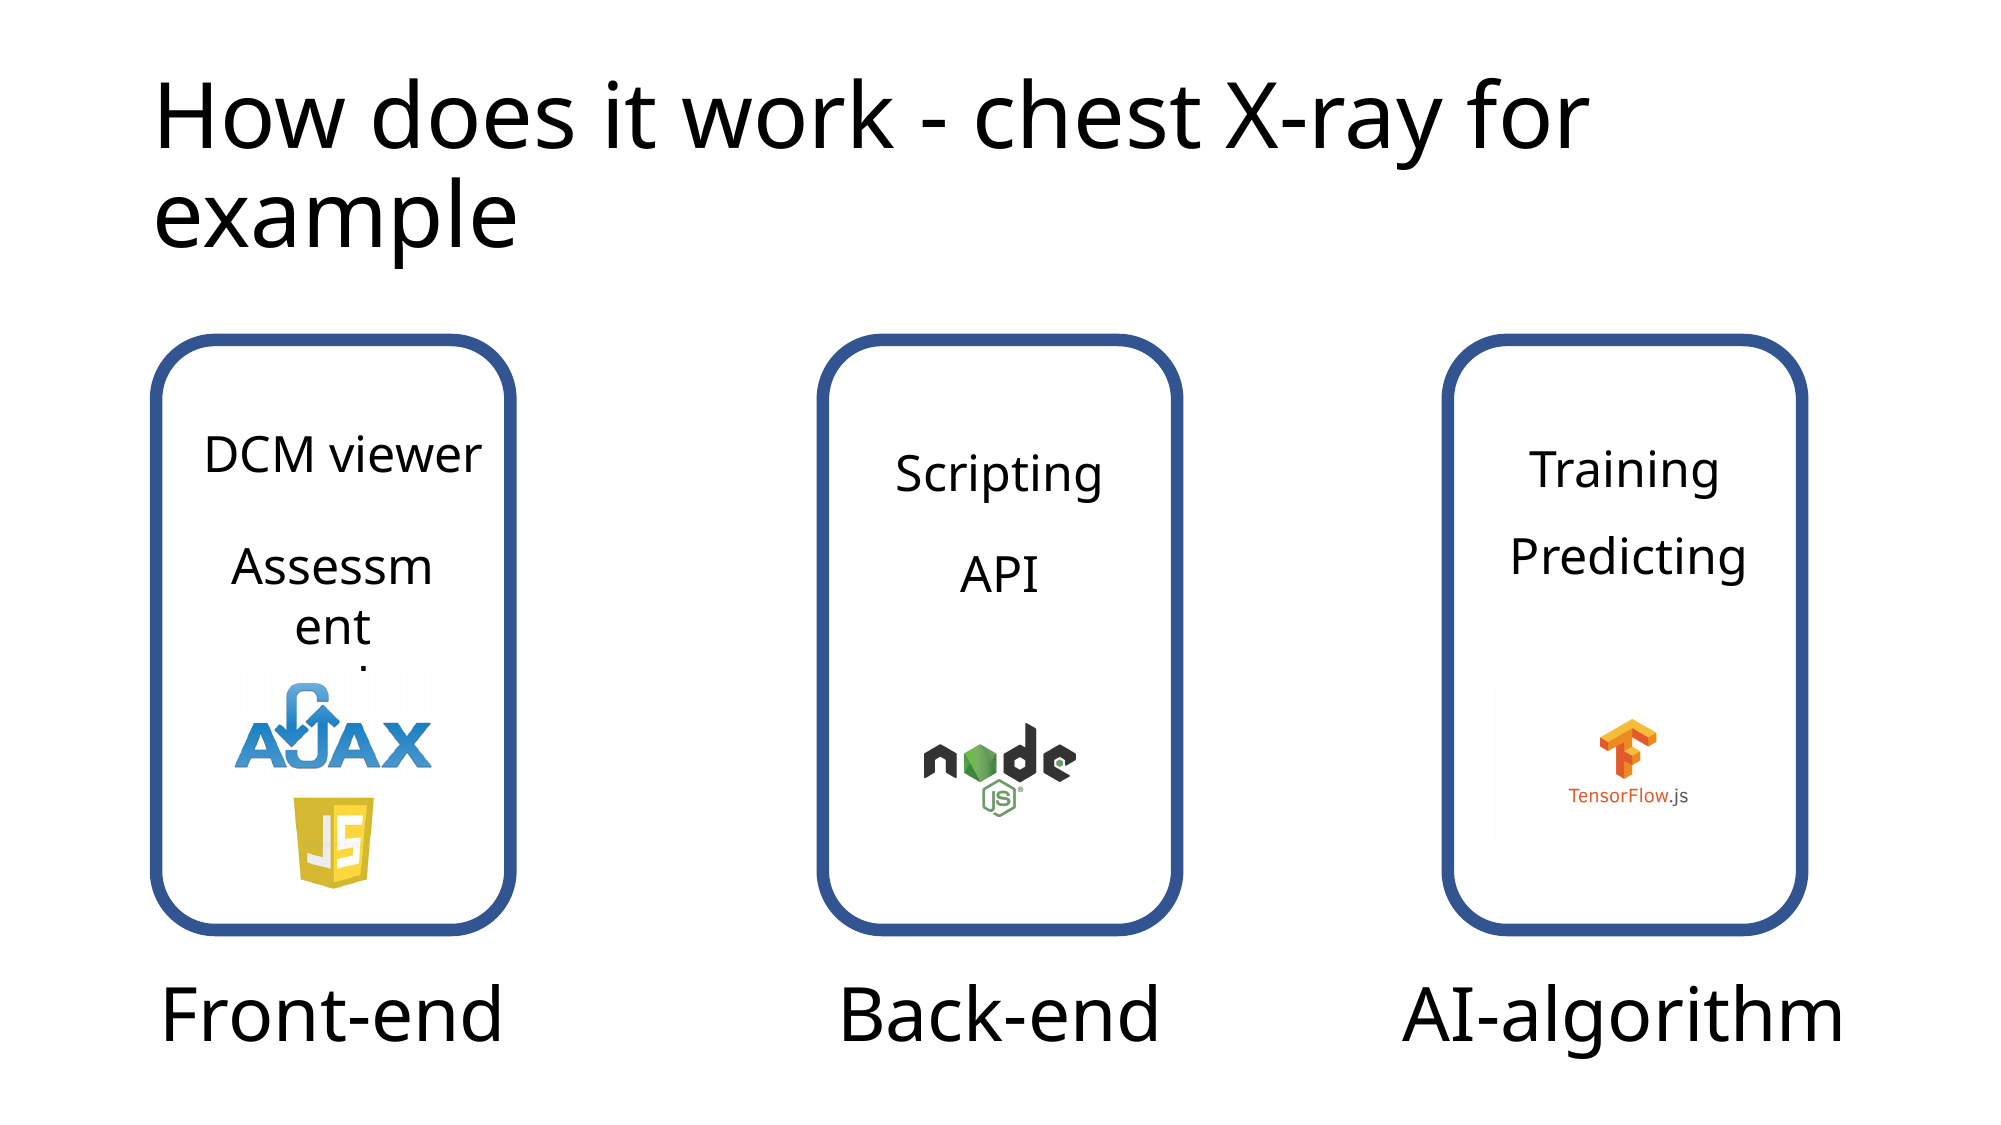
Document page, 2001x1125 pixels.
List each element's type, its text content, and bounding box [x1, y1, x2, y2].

text_box Predicting [1495, 516, 1764, 592]
text_box Front-end [145, 958, 522, 1064]
text_box [154, 338, 512, 932]
text_box Scripting [880, 434, 1120, 509]
picture [924, 723, 1076, 817]
text_box Assessment results [203, 527, 464, 722]
text_box AI-algorithm [1387, 958, 1862, 1064]
text_box API [945, 534, 1055, 610]
picture [229, 671, 437, 781]
title How does it work - chest X-ray for example [137, 59, 1863, 278]
text_box [1446, 338, 1804, 932]
text_box Back-end [822, 958, 1178, 1064]
text_box DCM viewer [188, 415, 499, 490]
picture [258, 790, 409, 897]
text_box Training [1514, 429, 1736, 505]
text_box [821, 338, 1179, 932]
picture [1489, 682, 1767, 839]
